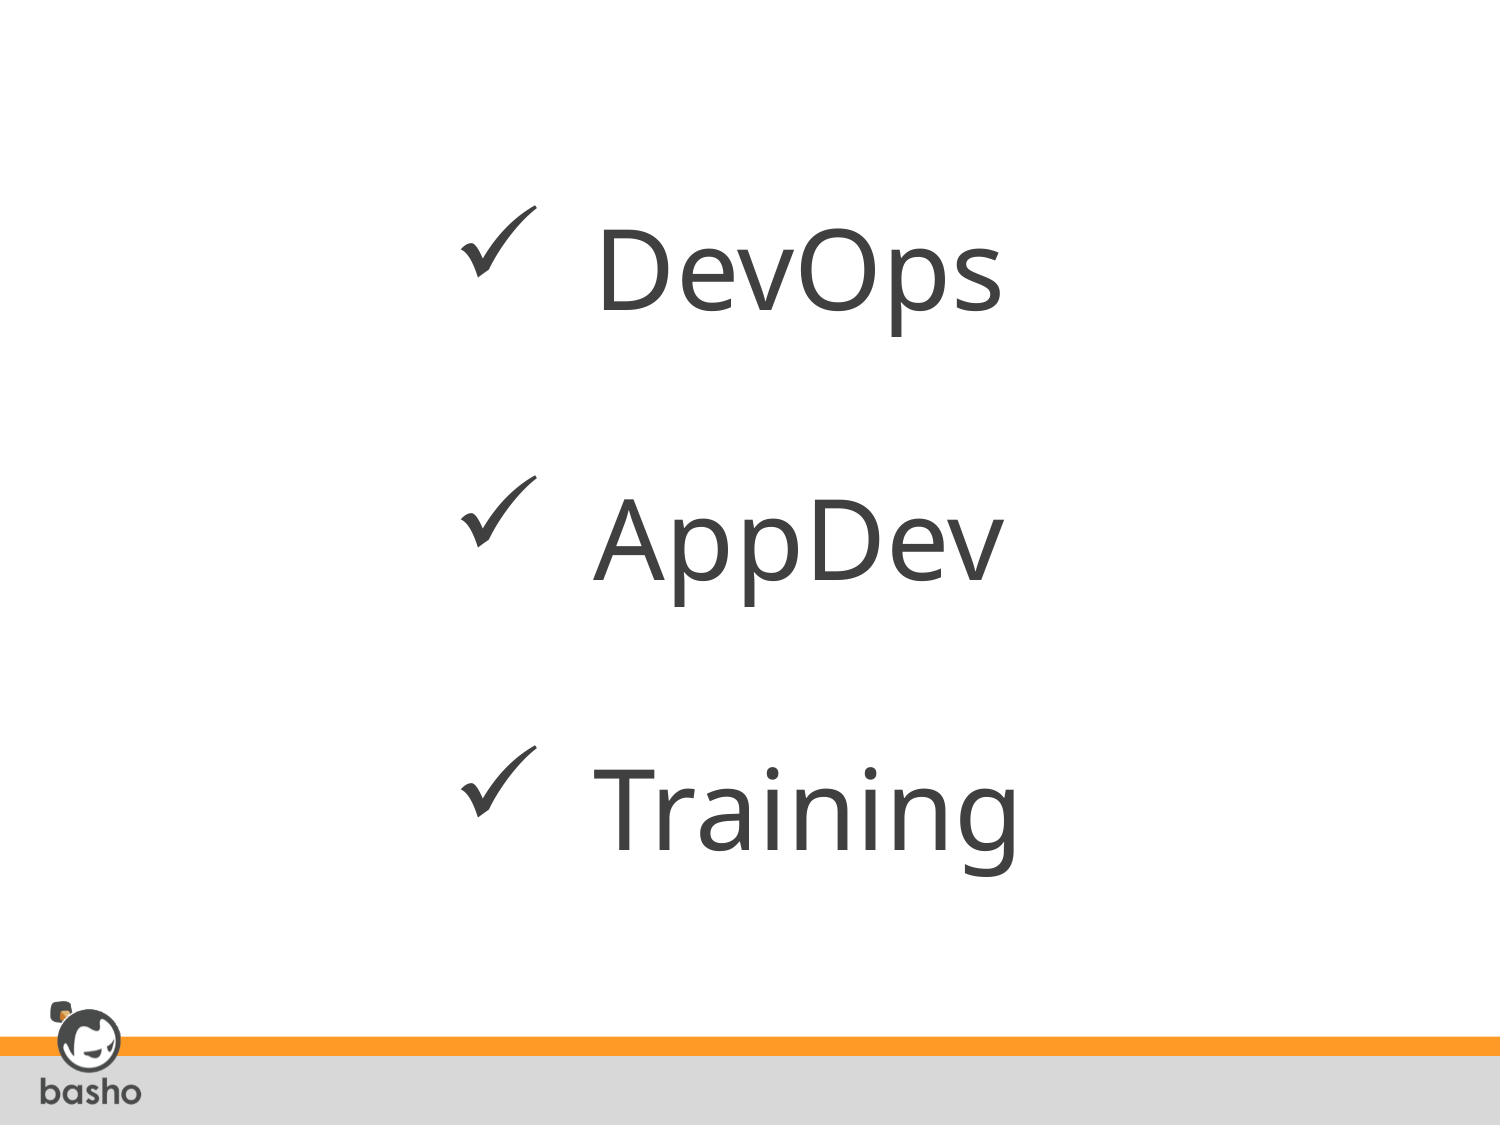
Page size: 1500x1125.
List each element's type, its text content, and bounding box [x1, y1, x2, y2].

picture [38, 1001, 144, 1115]
text_box DevOps AppDev Training [437, 190, 1313, 881]
